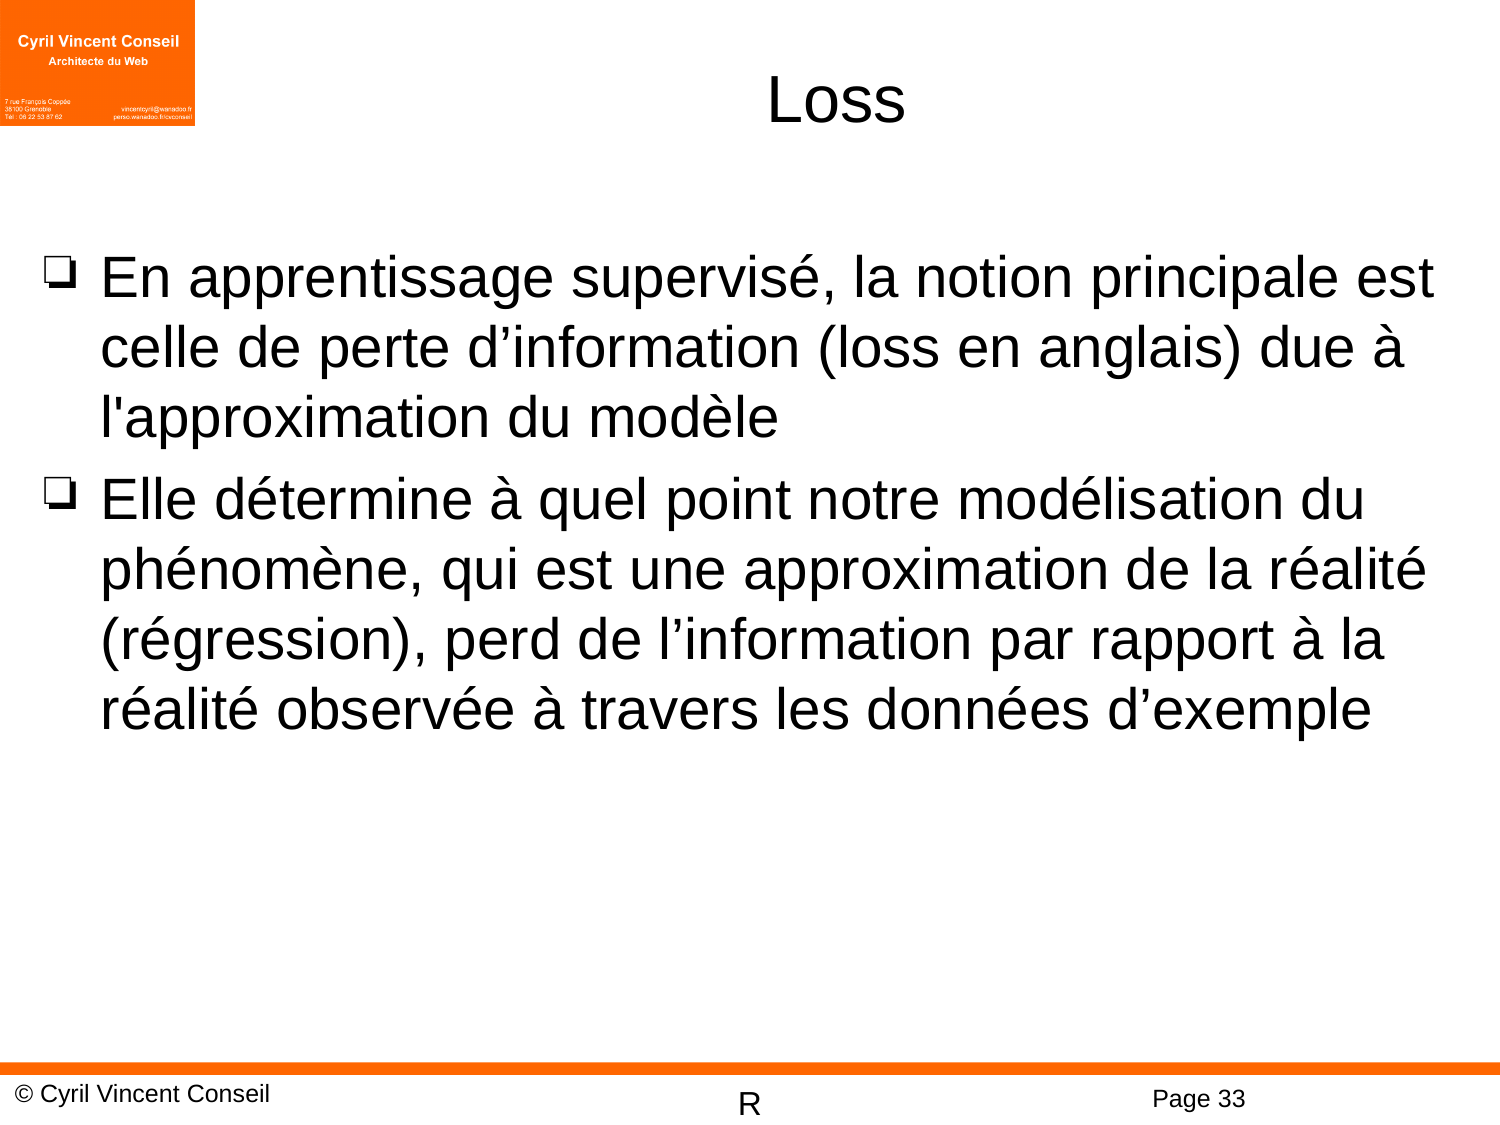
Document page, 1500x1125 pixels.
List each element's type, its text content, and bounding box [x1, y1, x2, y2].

picture [0, 0, 195, 126]
title Loss [194, 2, 1480, 190]
list En apprentissage supervisé, la notion principale est celle de perte d’information (loss en anglais) due à l'approximation du modèle Elle détermine à quel point notre modélisation du phénomène, qui est une approximation de la réalité (régression), perd de l’information par rapport à la réalité observée à travers les données d’exemple [29, 231, 1468, 1059]
